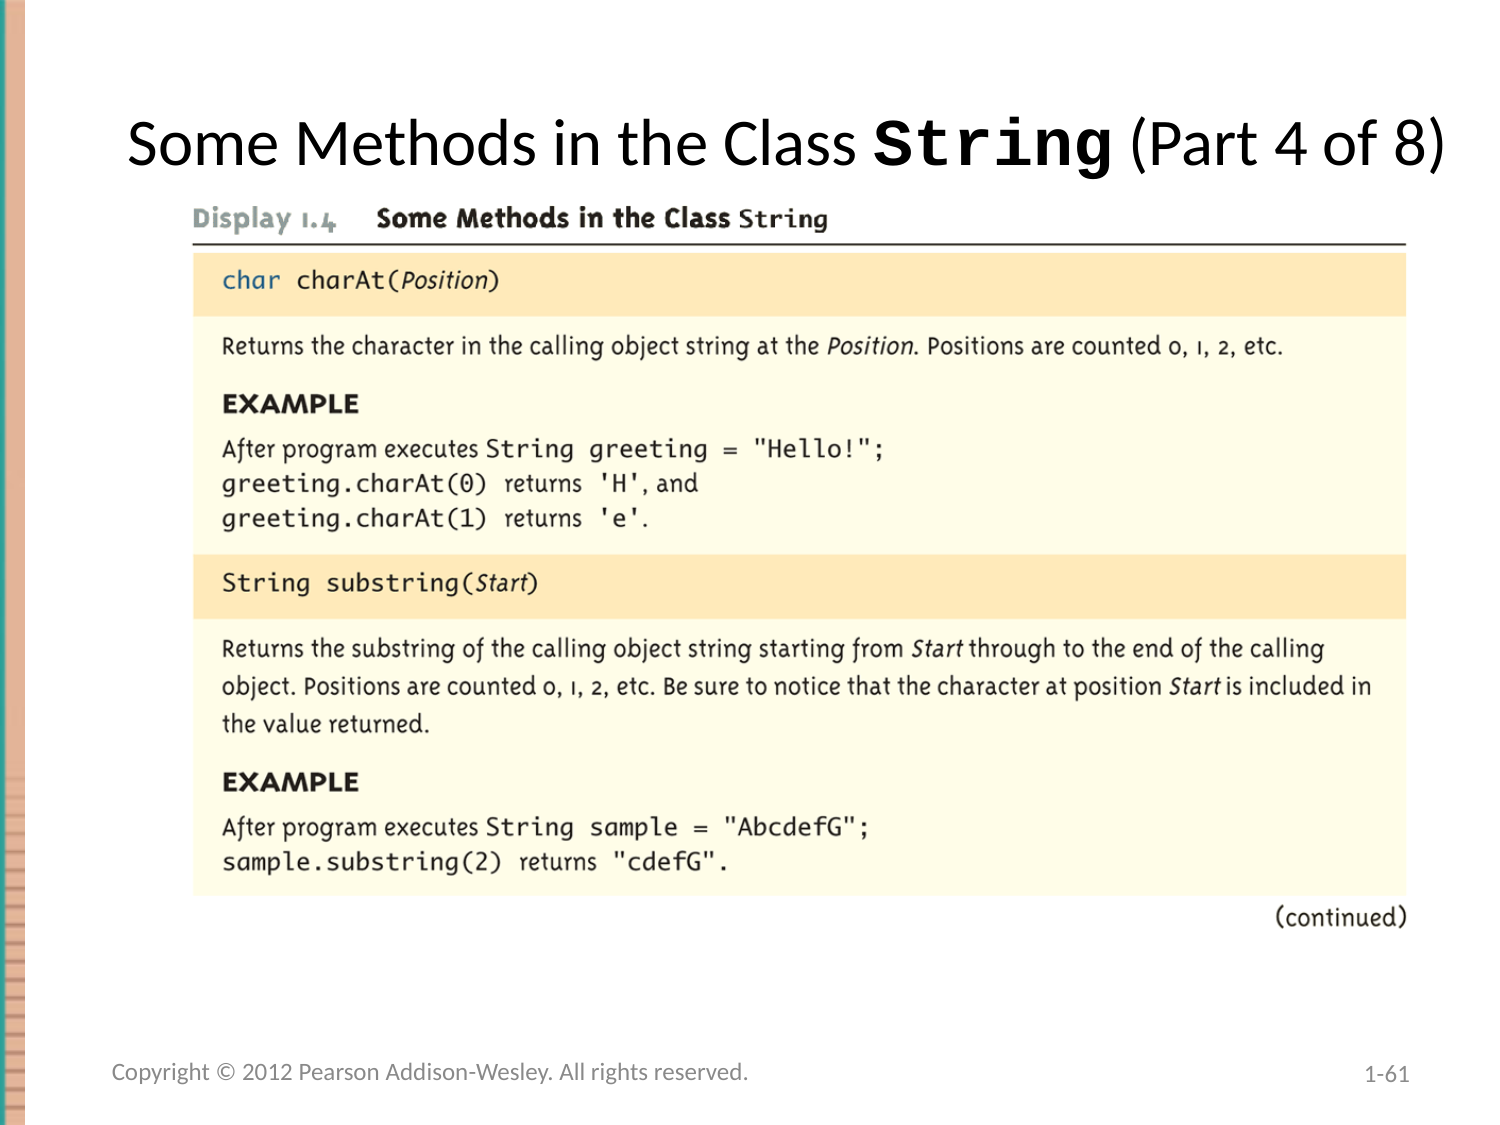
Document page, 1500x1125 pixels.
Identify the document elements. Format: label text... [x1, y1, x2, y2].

picture [0, 0, 25, 1125]
slide_number 1-61 [1074, 1042, 1425, 1103]
footer Copyright © 2012 Pearson Addison-Wesley. All rights reserved. [75, 1040, 788, 1100]
picture [162, 187, 1438, 947]
title Some Methods in the Class String (Part 4 of 8) [74, 44, 1500, 233]
